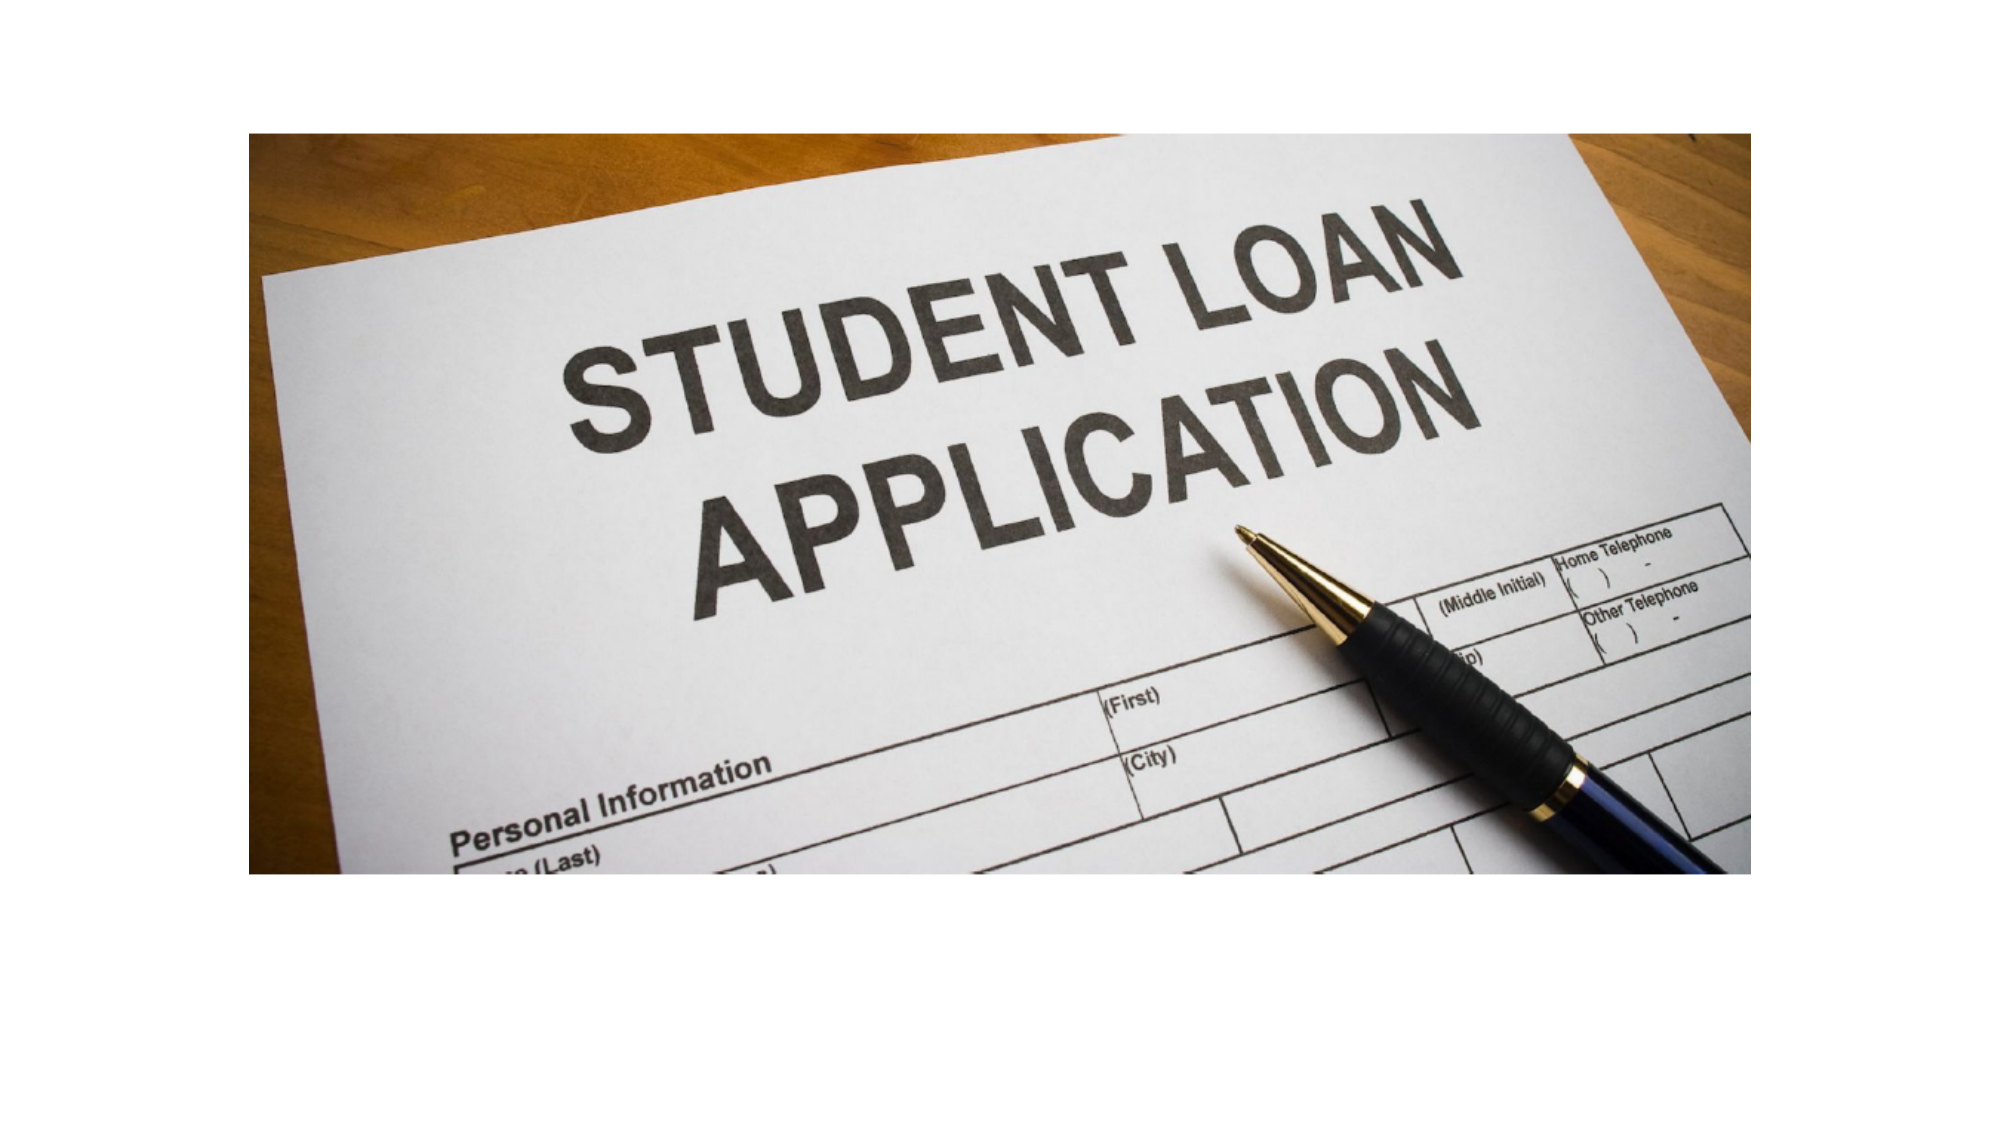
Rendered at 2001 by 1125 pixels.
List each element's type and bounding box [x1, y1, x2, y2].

picture [249, 0, 1751, 1125]
